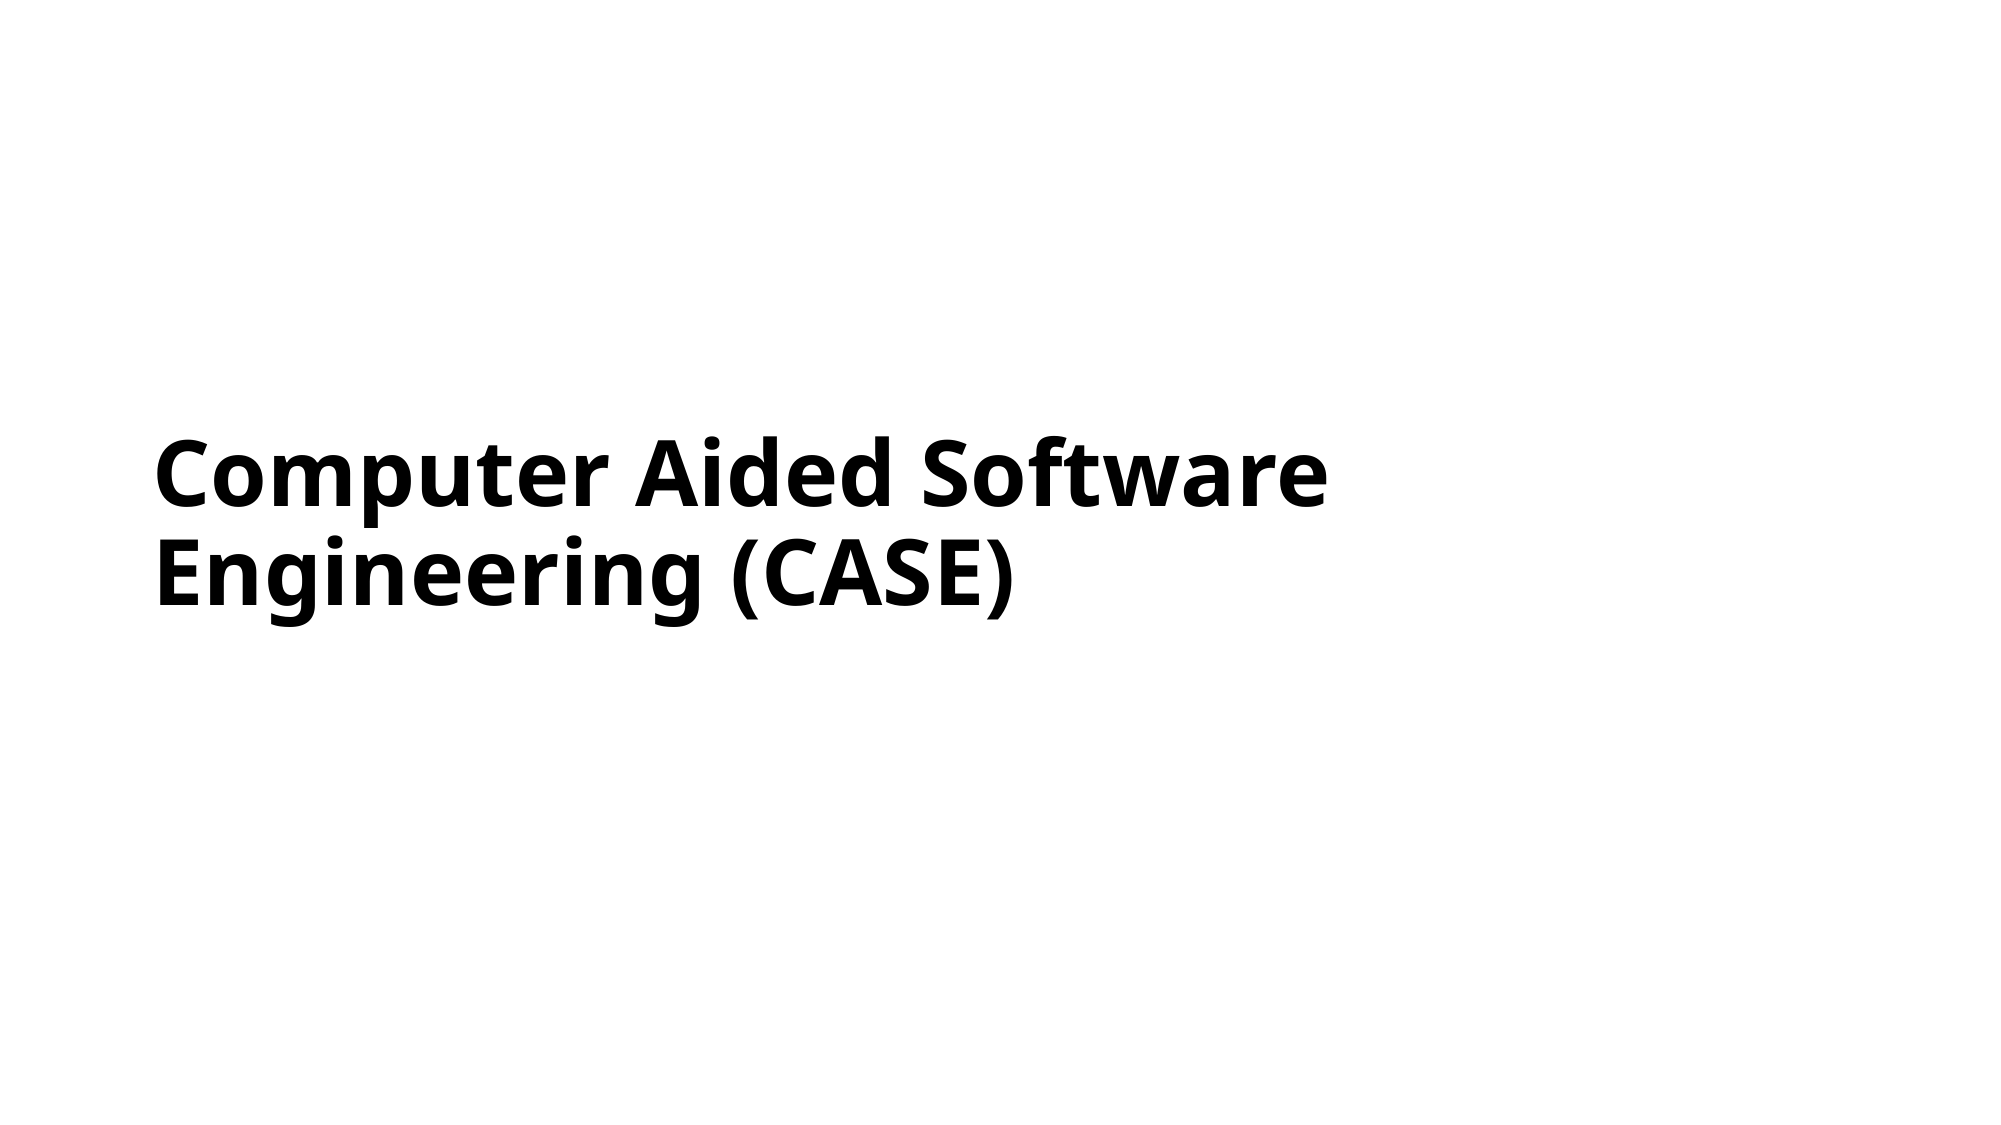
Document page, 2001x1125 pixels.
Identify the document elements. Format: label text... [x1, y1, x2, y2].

title Computer Aided Software Engineering (CASE) [137, 472, 1863, 690]
